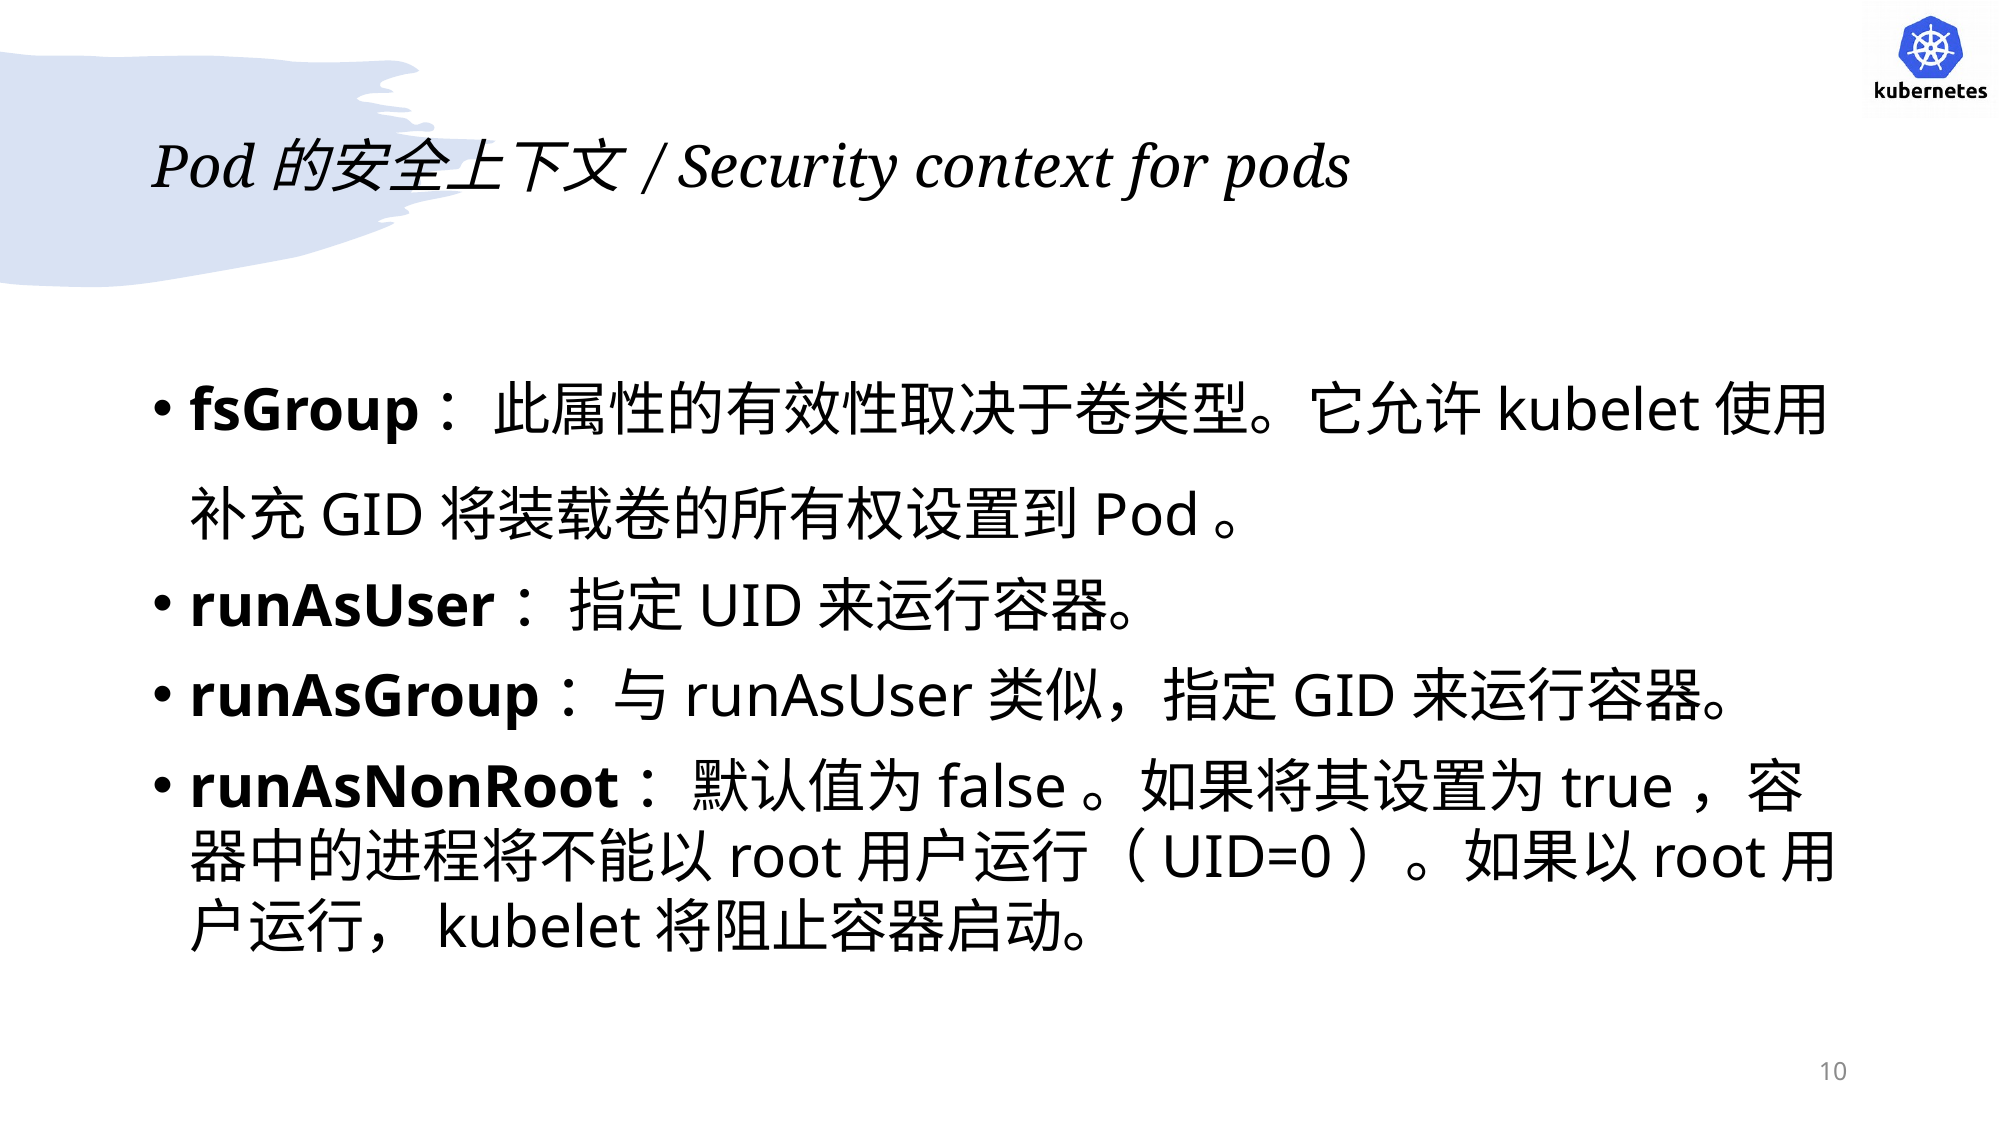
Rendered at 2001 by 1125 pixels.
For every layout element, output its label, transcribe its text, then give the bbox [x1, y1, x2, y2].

list fsGroup：此属性的有效性取决于卷类型。它允许kubelet使用补充GID将装载卷的所有权设置到Pod。 runAsUser：指定UID来运行容器。 runAsGroup：与runAsUser类似，指定GID来运行容器。 runAsNonRoot：默认值为false。如果将其设置为true，容器中的进程将不能以root用户运行（UID=0）。如果以root用户运行，kubelet将阻止容器启动。 [137, 329, 1863, 1013]
slide_number 10 [1412, 1042, 1863, 1103]
picture [1862, 1, 1999, 118]
title Pod的安全上下文 / Security context for pods [137, 59, 1863, 278]
